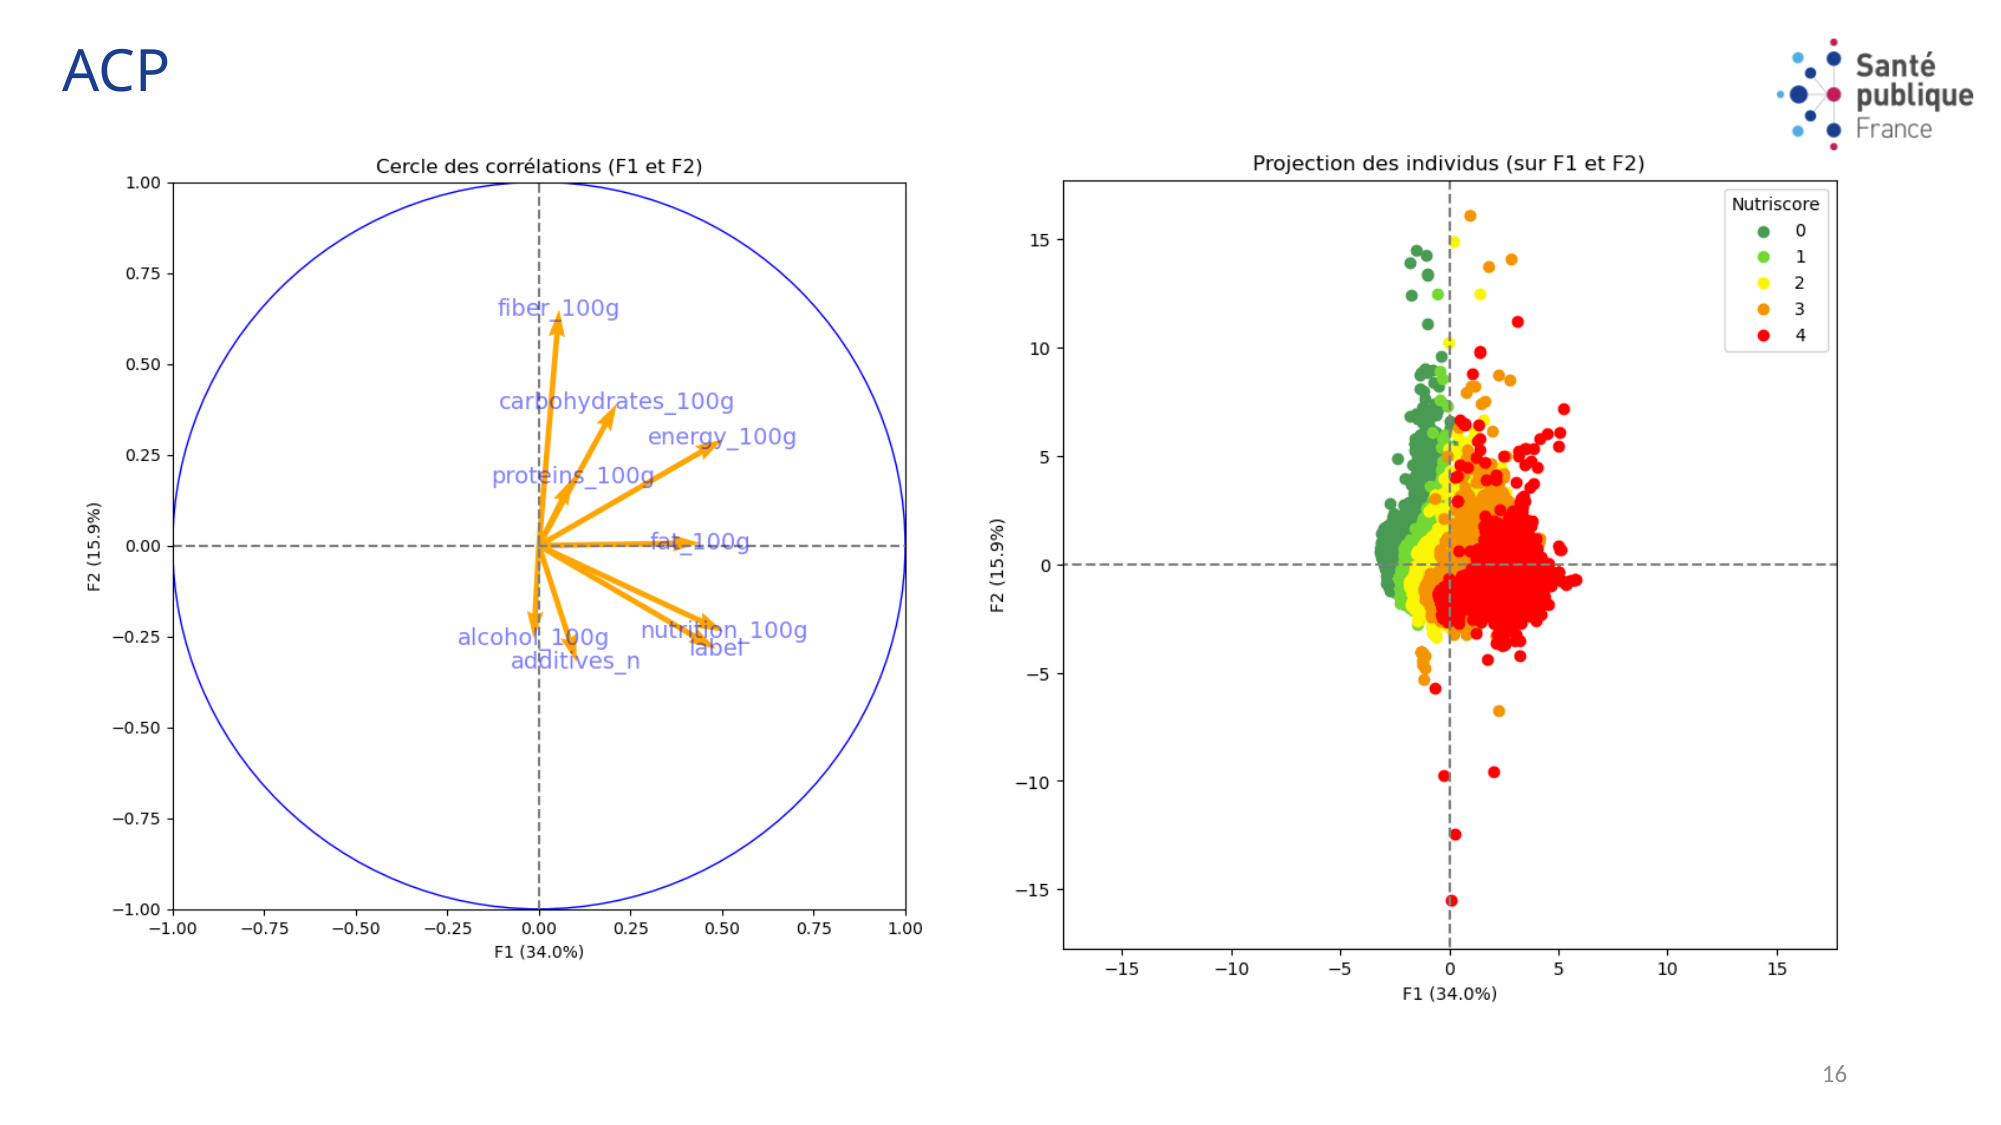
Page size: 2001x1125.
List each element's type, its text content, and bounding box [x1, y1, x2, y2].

title ACP [47, 23, 1747, 122]
picture [977, 20, 2000, 1016]
slide_number 16 [1412, 1042, 1863, 1103]
picture [76, 146, 935, 972]
